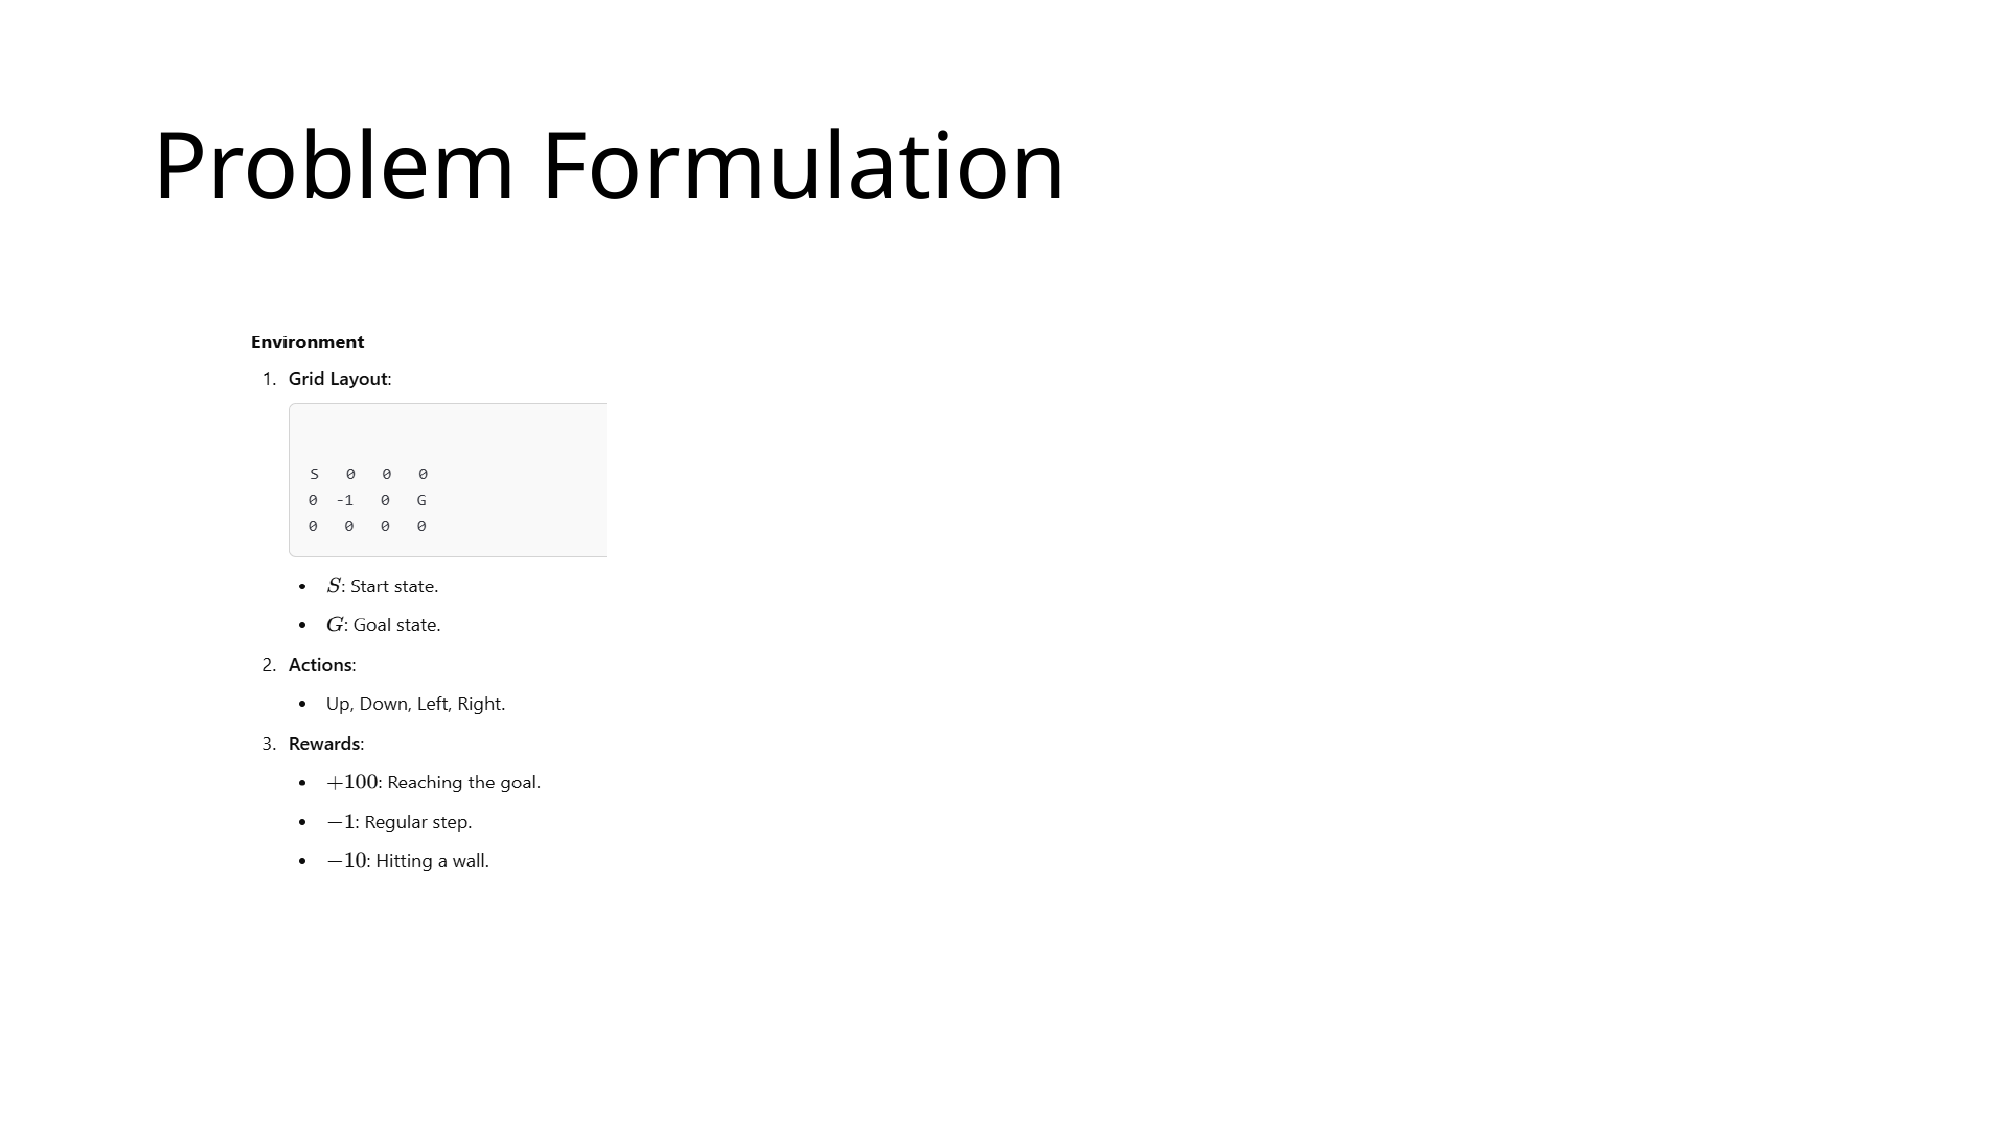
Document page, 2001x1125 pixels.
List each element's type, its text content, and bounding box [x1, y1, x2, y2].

title Problem Formulation [137, 59, 1863, 278]
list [239, 319, 607, 885]
